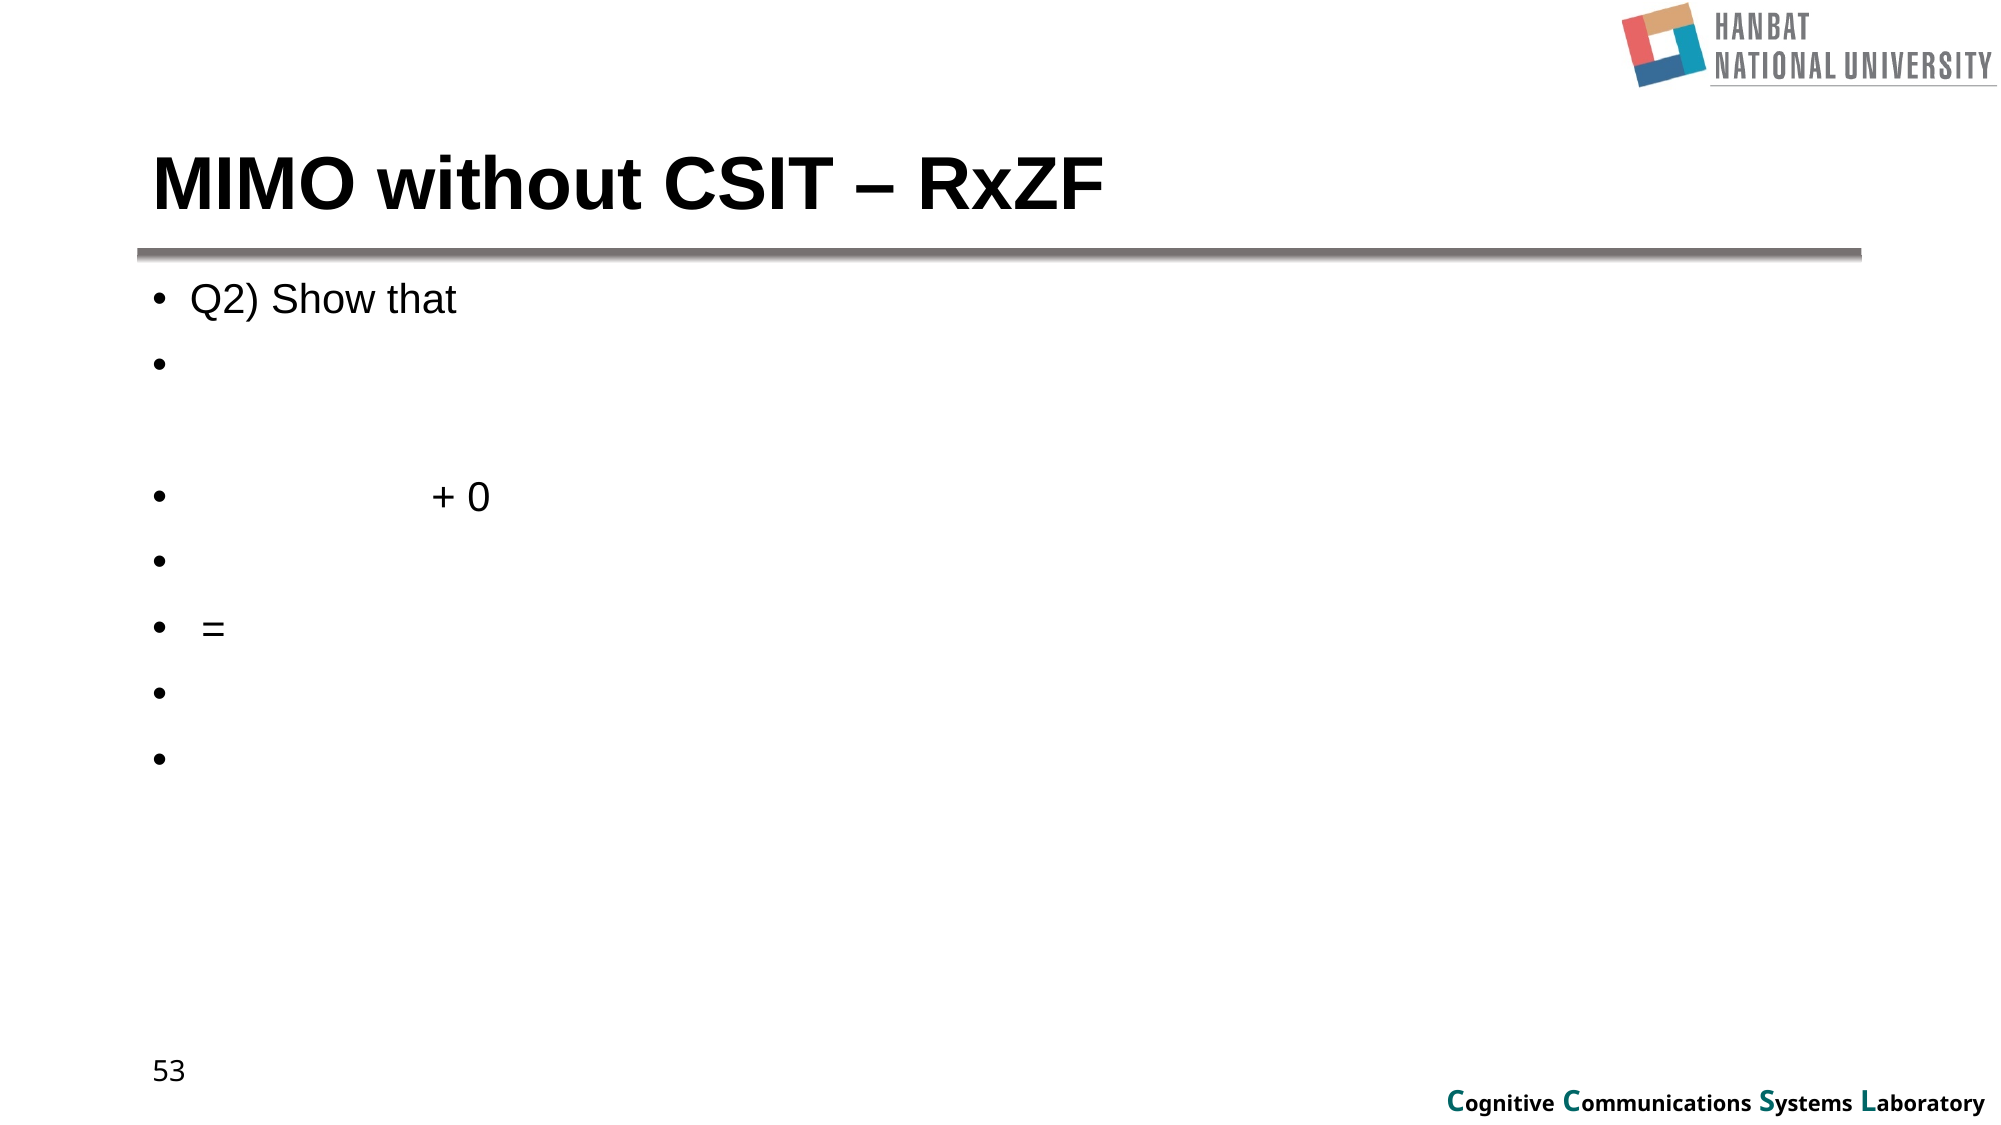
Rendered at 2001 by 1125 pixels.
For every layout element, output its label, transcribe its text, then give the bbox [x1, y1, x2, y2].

slide_number 53 [137, 1042, 357, 1103]
title MIMO without CSIT – RxZF [137, 129, 1863, 242]
picture [1621, 2, 1998, 90]
